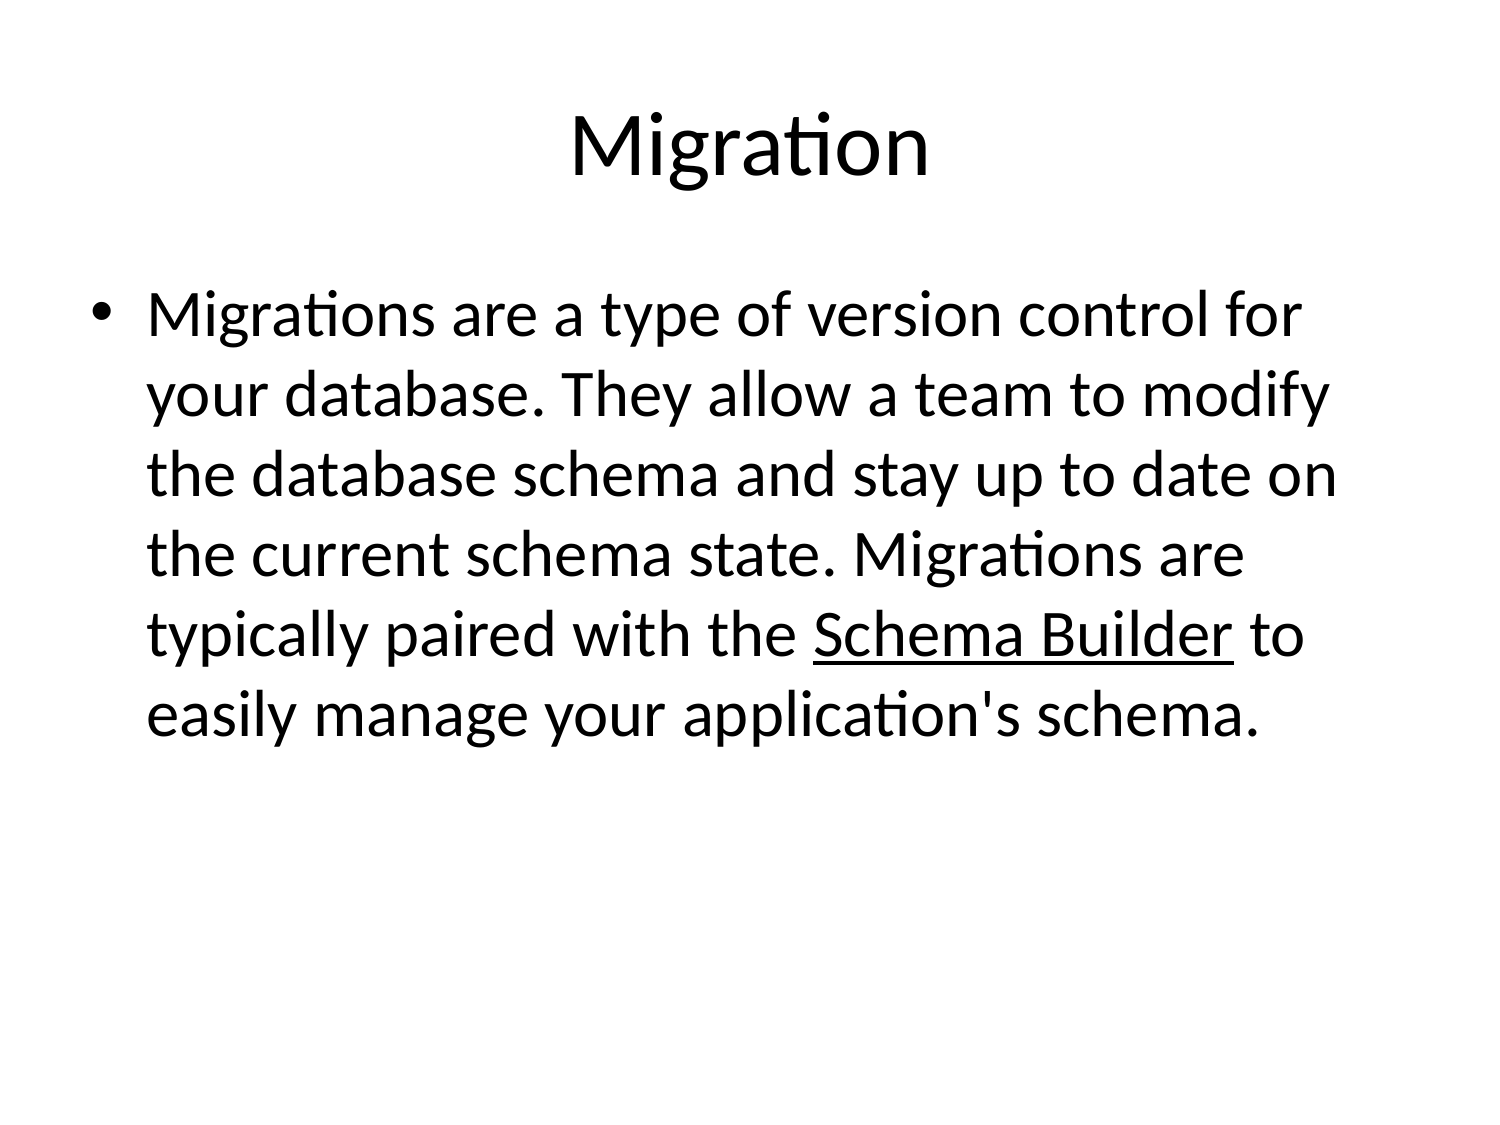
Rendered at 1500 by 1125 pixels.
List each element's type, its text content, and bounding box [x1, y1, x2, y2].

list Migrations are a type of version control for your database. They allow a team to modify the database schema and stay up to date on the current schema state. Migrations are typically paired with the Schema Builder to easily manage your application's schema. [75, 262, 1425, 1005]
title Migration [75, 45, 1425, 233]
